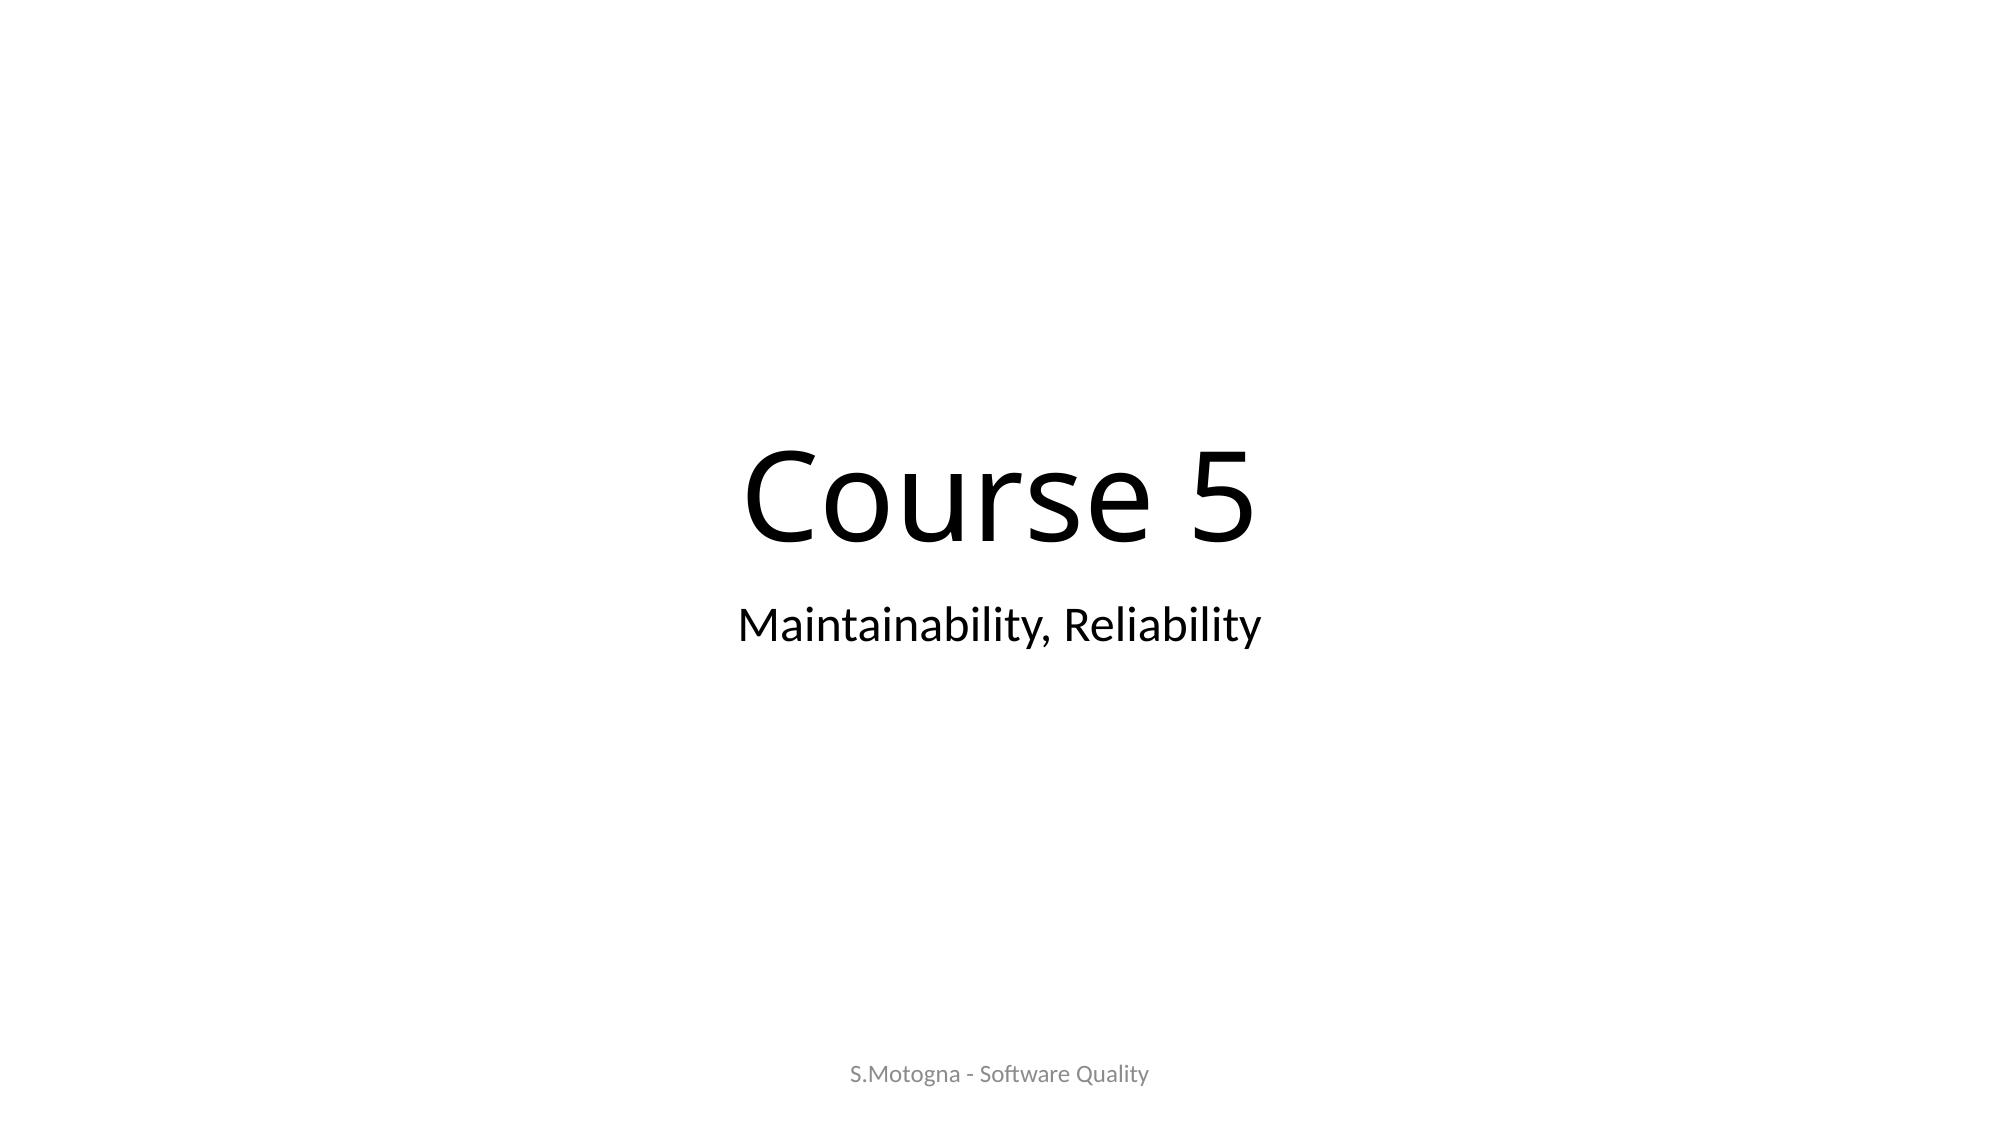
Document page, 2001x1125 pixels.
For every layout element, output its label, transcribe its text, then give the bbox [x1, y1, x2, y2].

subtitle Maintainability, Reliability [249, 590, 1750, 863]
footer S.Motogna - Software Quality [662, 1042, 1338, 1103]
title Course 5 [249, 184, 1750, 576]
